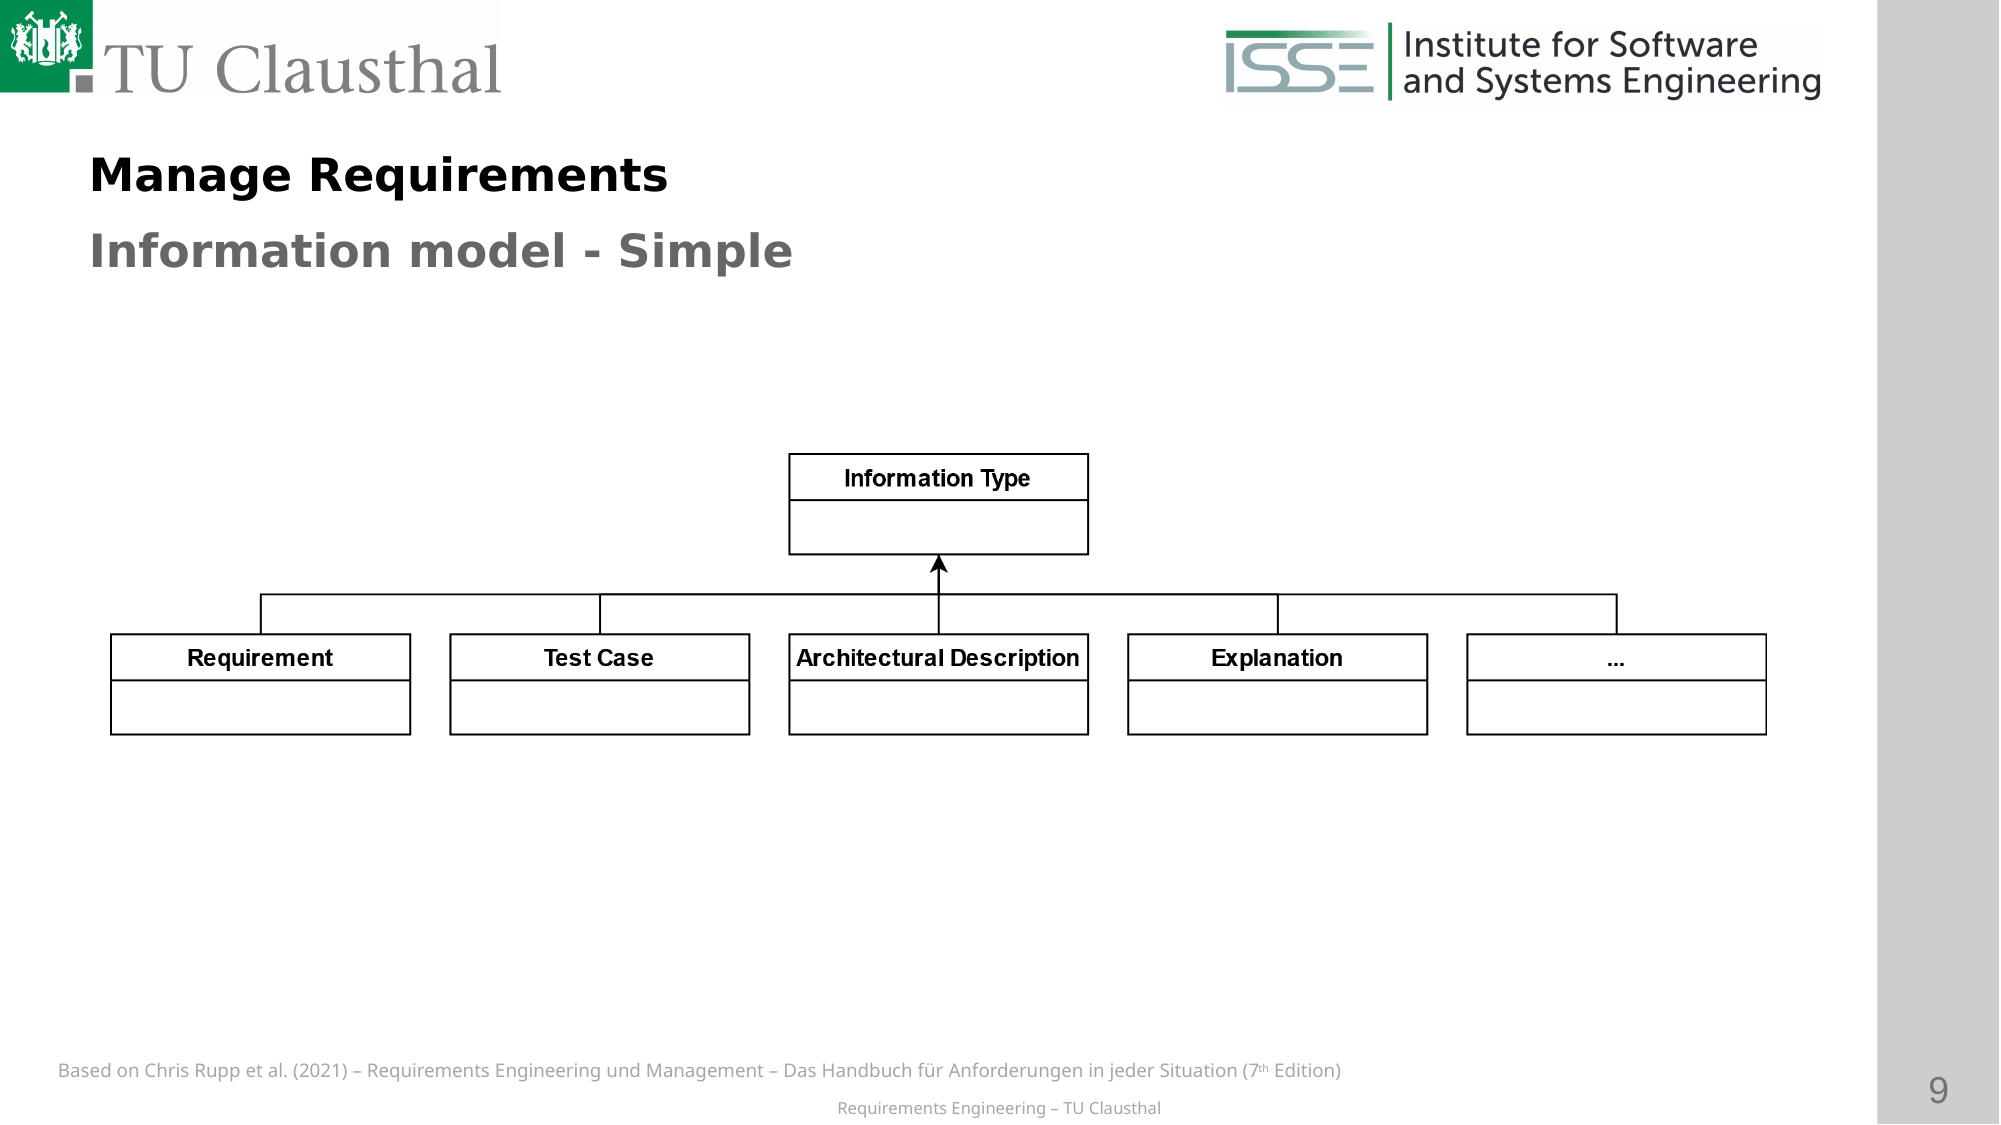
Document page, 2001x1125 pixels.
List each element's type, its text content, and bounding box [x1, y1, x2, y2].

picture [109, 453, 1768, 737]
text_box Manage Requirements [88, 118, 1789, 201]
text_box Based on Chris Rupp et al. (2021) – Requirements Engineering und Management – Das Handbuch für Anforderungen in jeder Situation (7th Edition) [43, 1051, 1835, 1089]
text_box [74, 280, 1424, 995]
picture [1218, 22, 1826, 107]
text_box Information model - Simple [88, 207, 1789, 290]
picture [0, 0, 501, 93]
